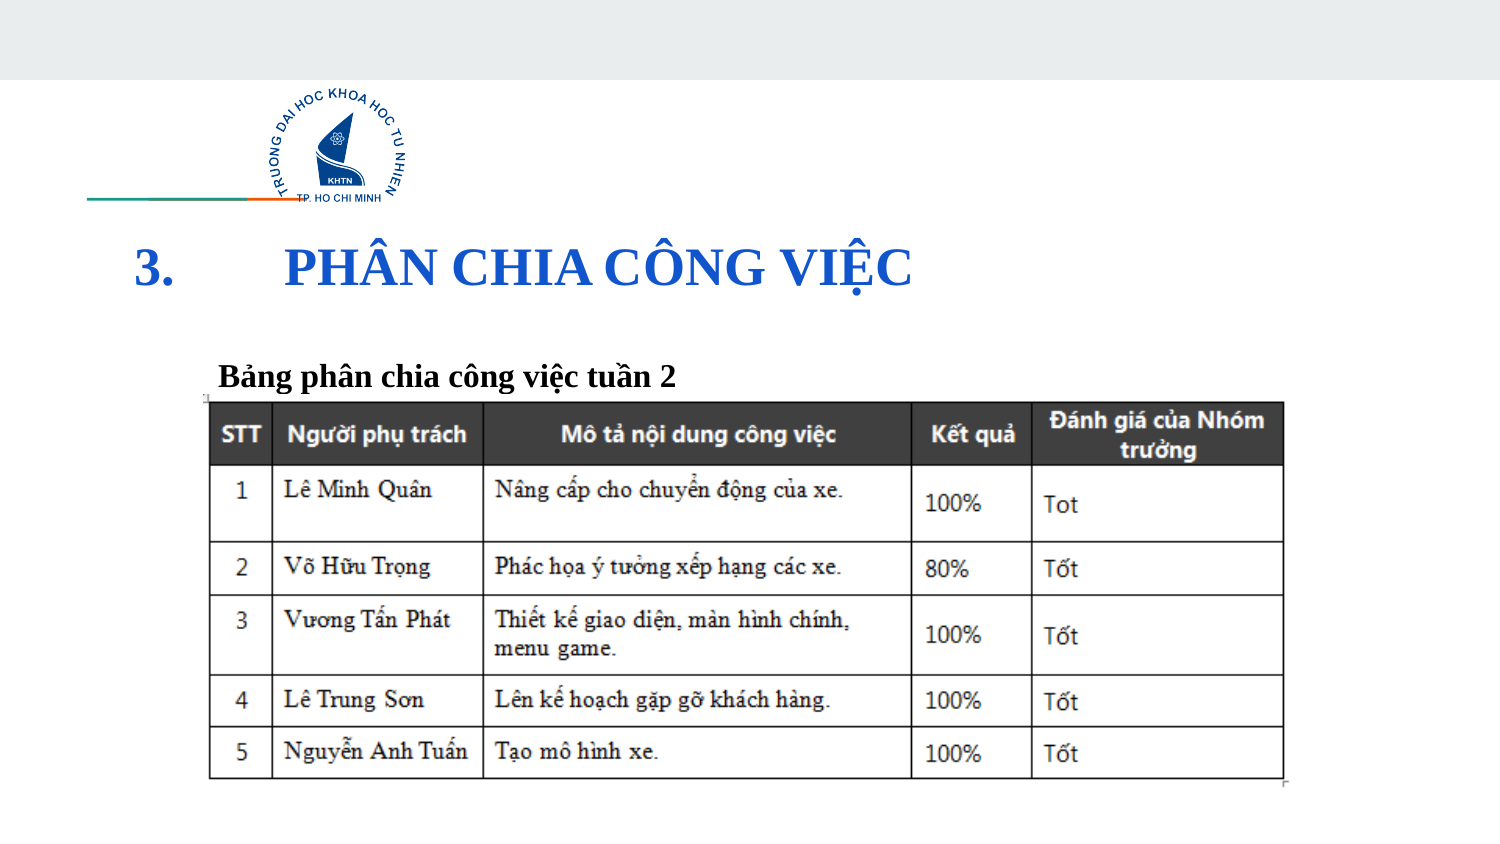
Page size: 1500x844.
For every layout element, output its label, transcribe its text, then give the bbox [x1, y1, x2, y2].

picture [202, 394, 1298, 793]
title 3. PHÂN CHIA CÔNG VIỆC [119, 216, 1381, 305]
text_box Bảng phân chia công việc tuần 2 [203, 339, 1163, 393]
picture [269, 88, 405, 202]
